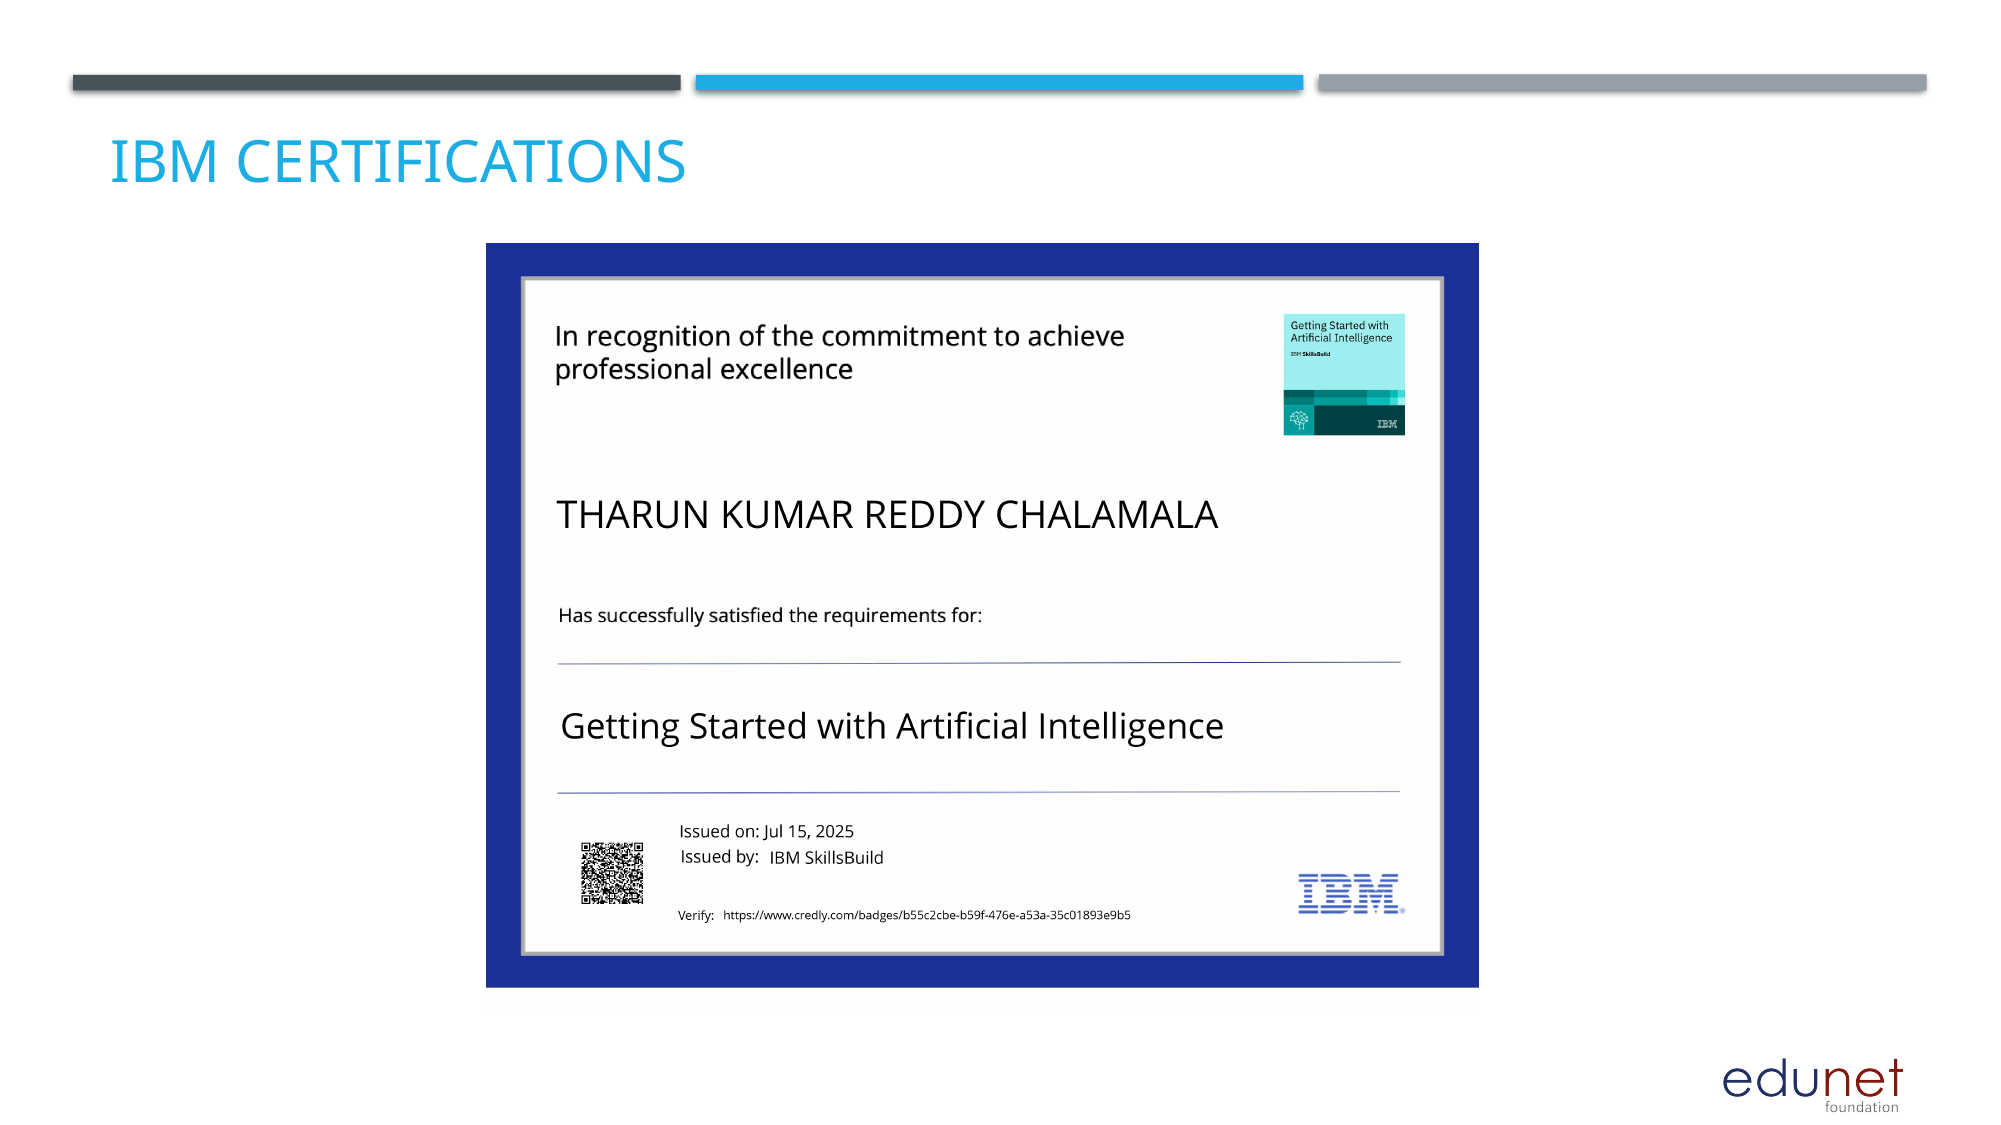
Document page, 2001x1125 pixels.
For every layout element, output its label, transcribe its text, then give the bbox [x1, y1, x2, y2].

title IBM Certifications [95, 115, 1905, 203]
picture [1719, 1056, 1905, 1116]
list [486, 242, 1480, 1011]
